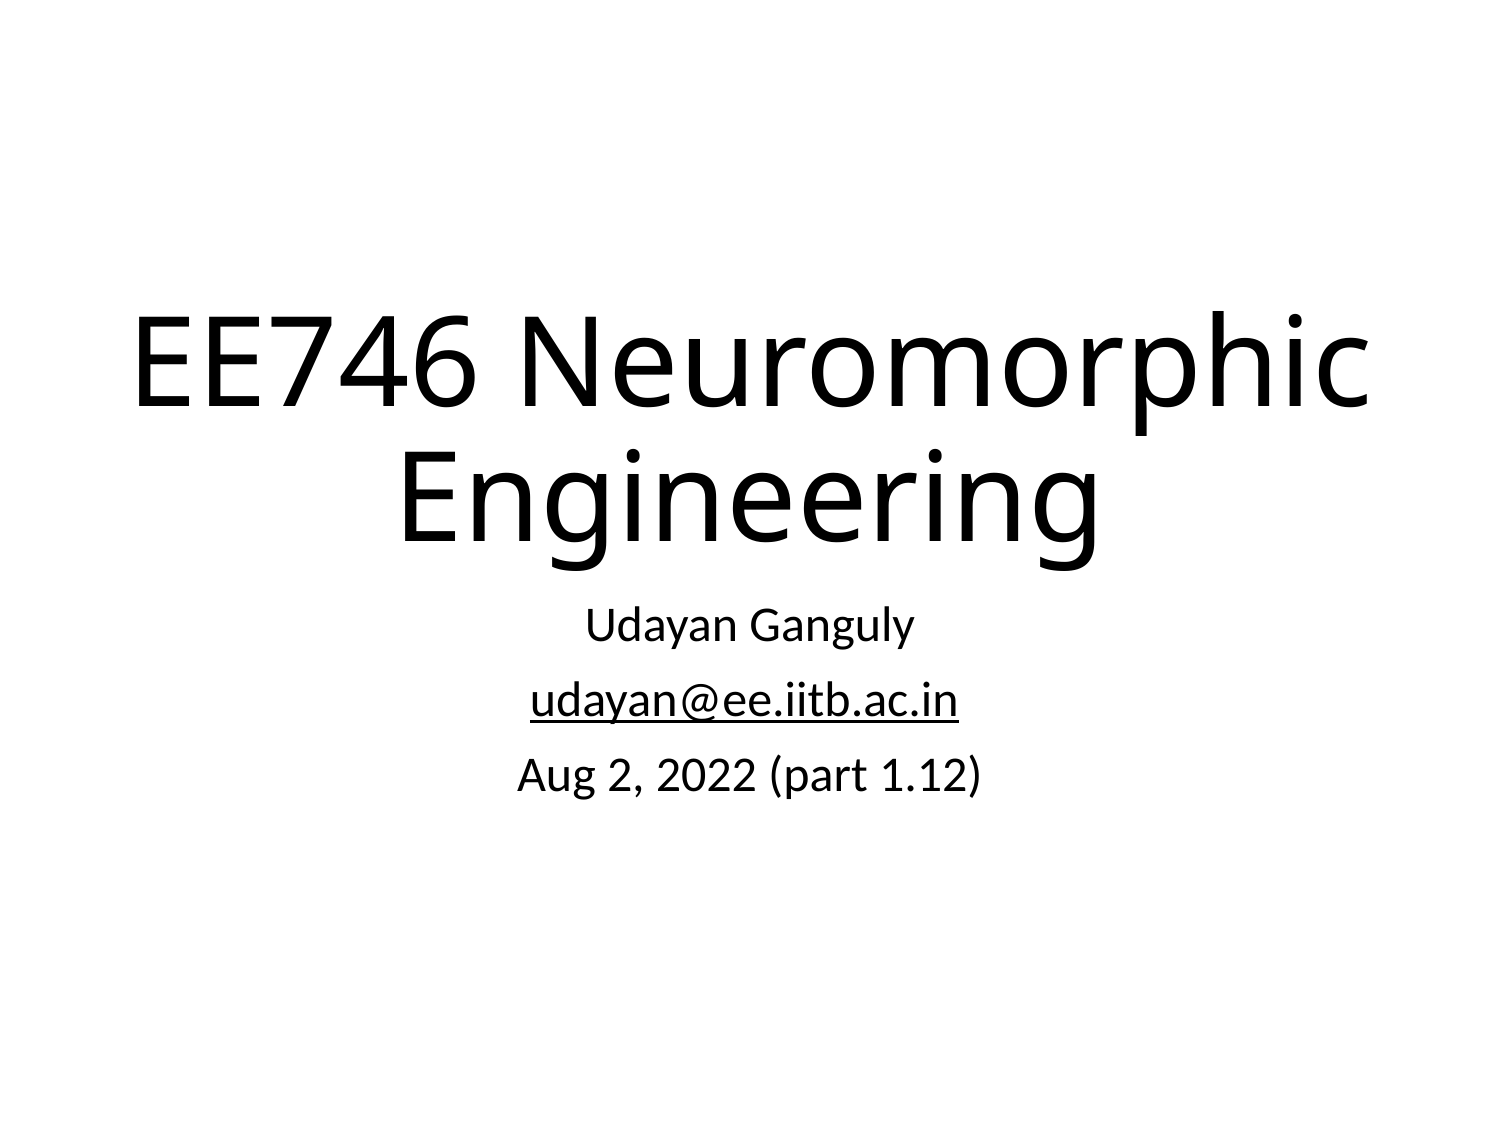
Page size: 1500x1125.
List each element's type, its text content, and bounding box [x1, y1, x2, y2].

title EE746 Neuromorphic Engineering [112, 184, 1388, 576]
subtitle Udayan Ganguly udayan@ee.iitb.ac.in Aug 2, 2022 (part 1.12) [187, 590, 1313, 863]
